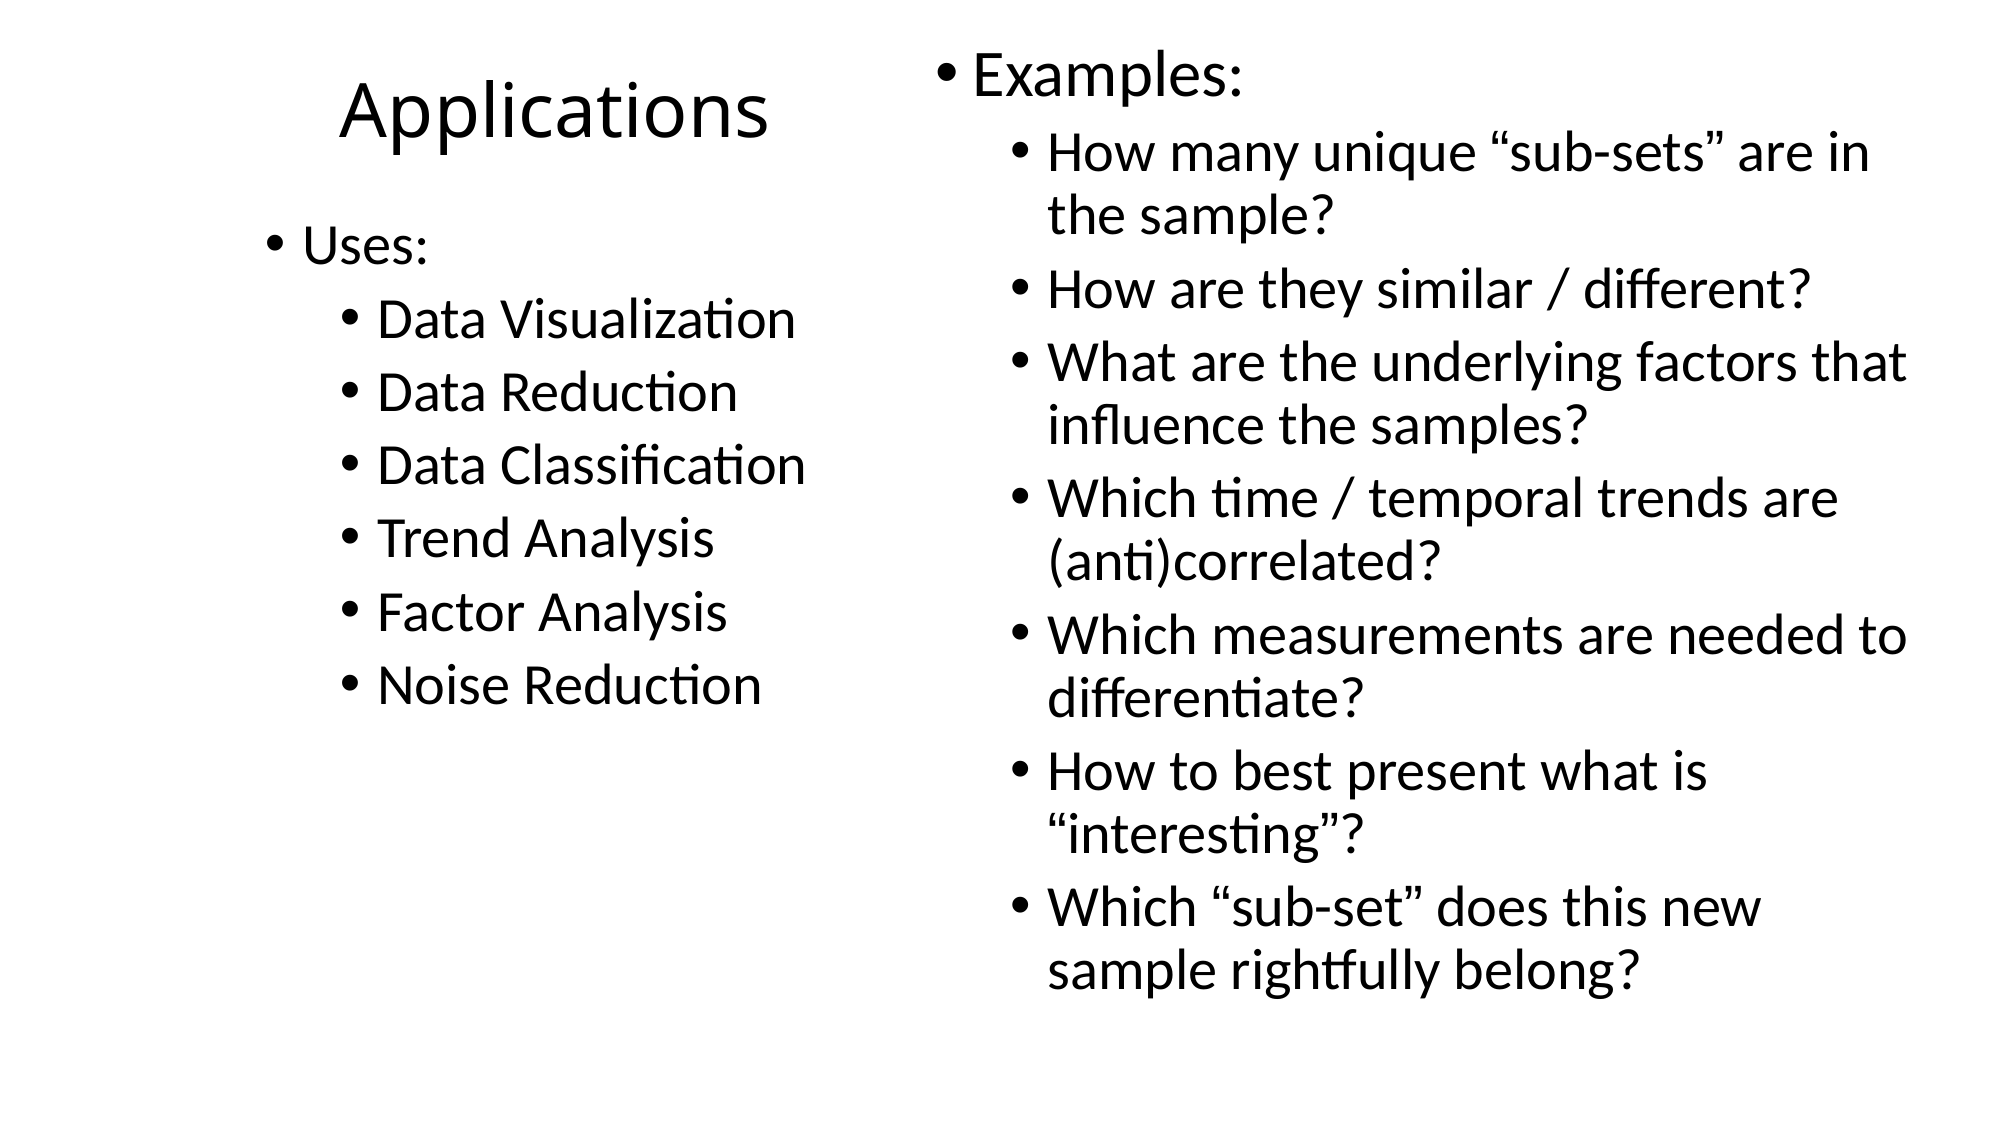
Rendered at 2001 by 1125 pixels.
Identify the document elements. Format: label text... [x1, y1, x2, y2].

title Applications [324, 19, 1675, 207]
list Uses: Data Visualization Data Reduction Data Classification Trend Analysis Factor Analysis Noise Reduction [249, 207, 987, 1005]
list Examples: How many unique “sub-sets” are in the sample? How are they similar / different? What are the underlying factors that influence the samples? Which time / temporal trends are (anti)correlated? Which measurements are needed to differentiate? How to best present what is “interesting”? Which “sub-set” does this new sample rightfully belong? [920, 31, 1947, 762]
